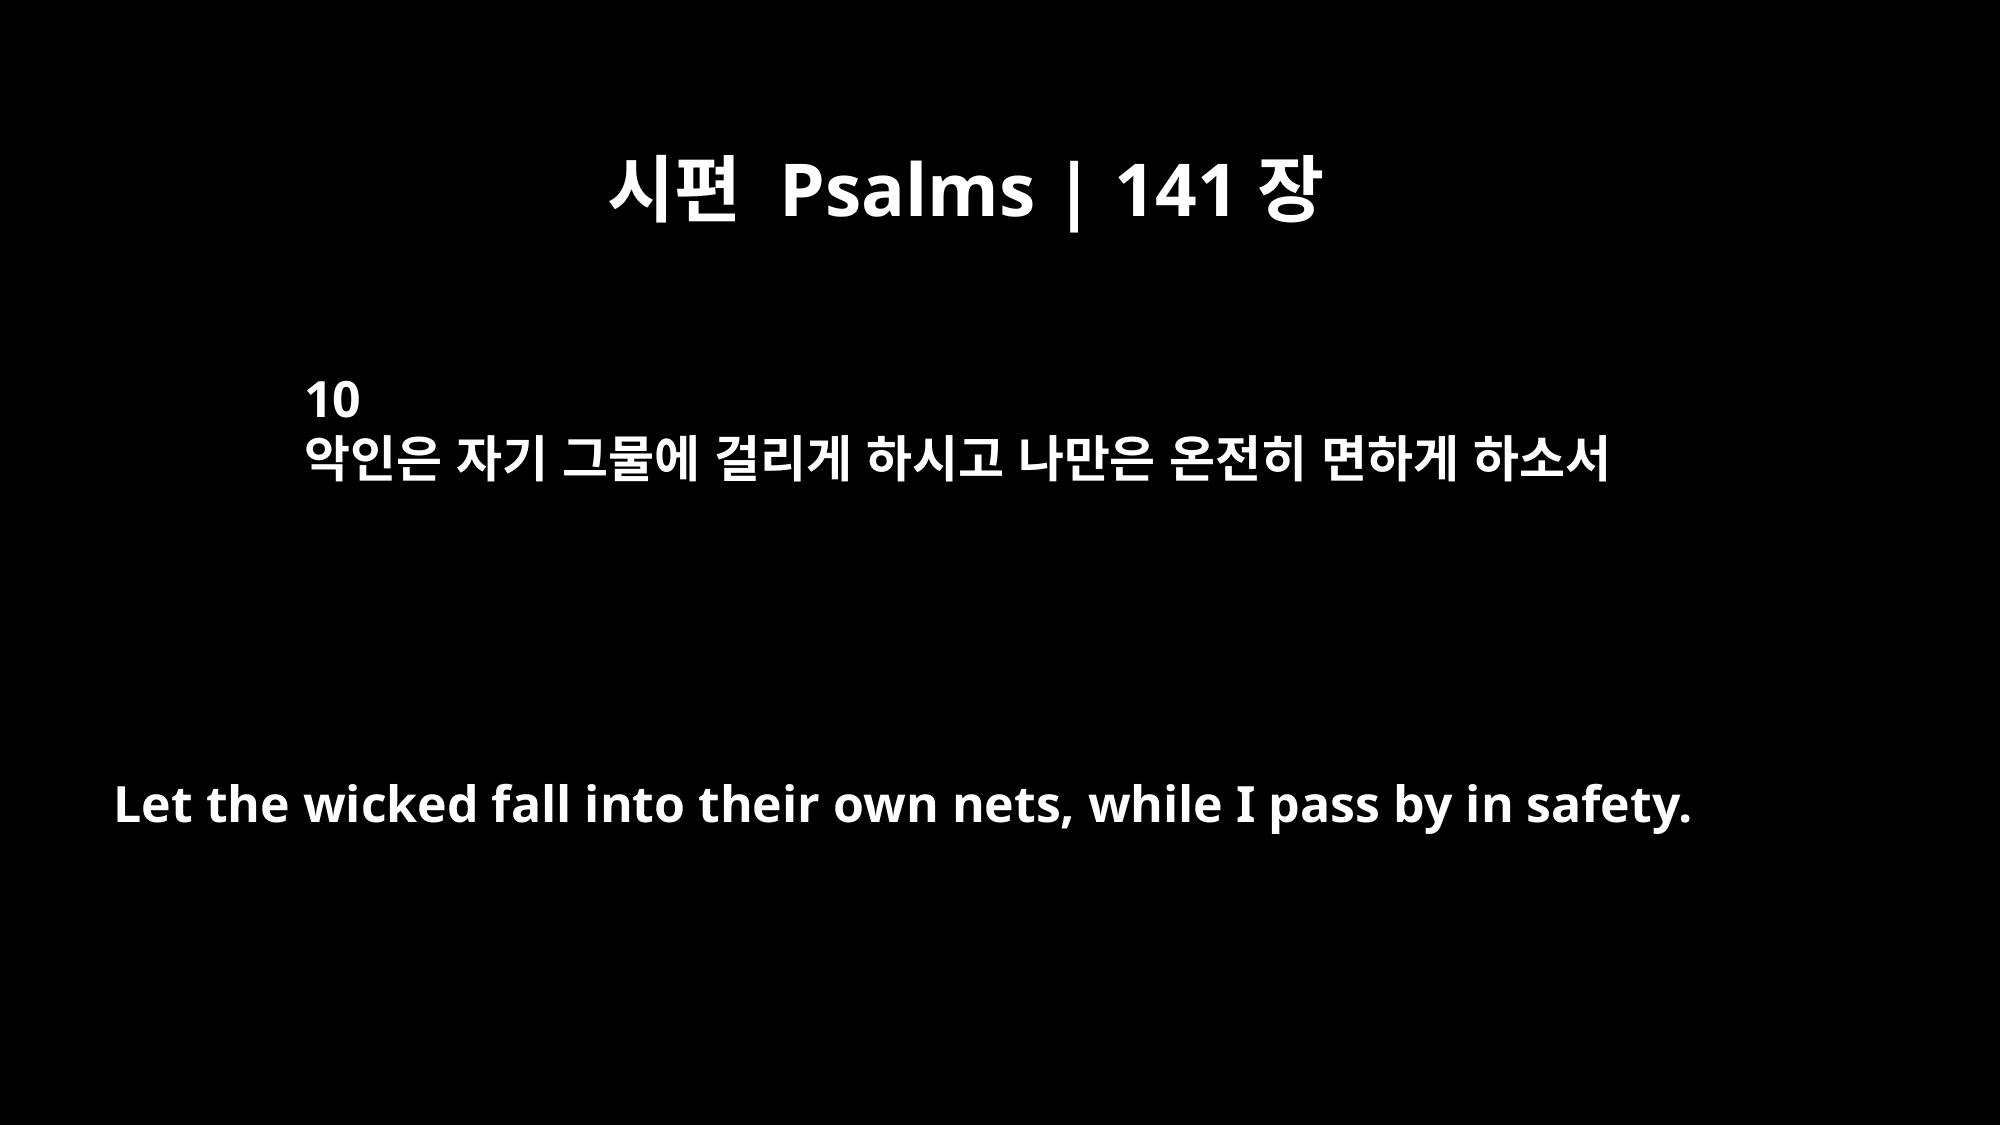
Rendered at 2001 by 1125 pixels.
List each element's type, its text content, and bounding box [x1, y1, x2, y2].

text_box 시편 Psalms | 141장 [592, 136, 1340, 239]
text_box 10 악인은 자기 그물에 걸리게 하시고 나만은 온전히 면하게 하소서 [289, 359, 1628, 495]
text_box Let the wicked fall into their own nets, while I pass by in safety. [98, 764, 1709, 840]
